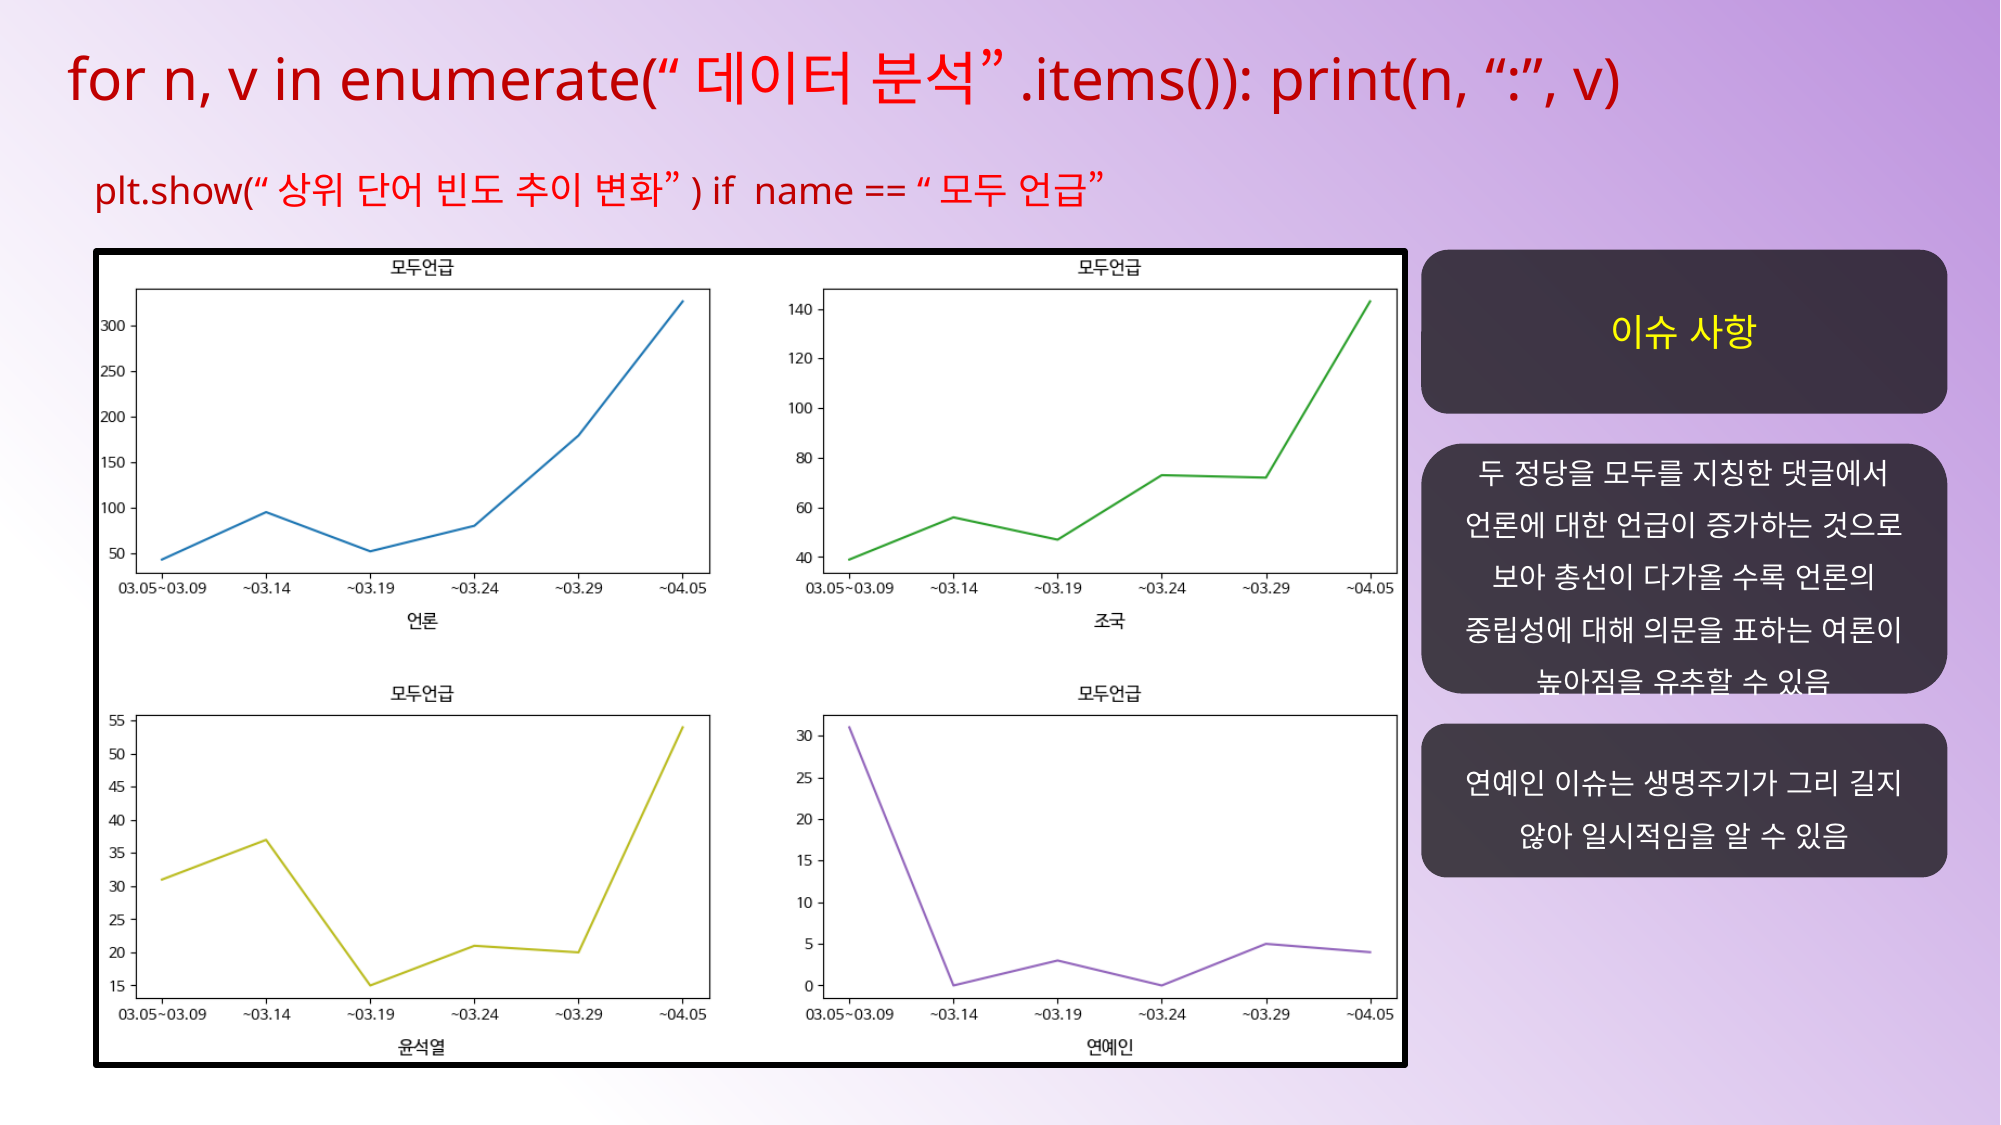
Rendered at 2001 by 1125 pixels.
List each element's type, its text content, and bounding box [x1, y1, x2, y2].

text_box for n, v in enumerate(“데이터 분석”.items()): print(n, “:”, v) [53, 34, 1694, 120]
text_box 연예인 이슈는 생명주기가 그리 길지 않아 일시적임을 알 수 있음 [1420, 722, 1949, 879]
text_box plt.show(“상위 단어 빈도 추이 변화”) if name == “모두 언급” [79, 159, 1721, 220]
text_box 두 정당을 모두를 지칭한 댓글에서 언론에 대한 언급이 증가하는 것으로 보아 총선이 다가올 수록 언론의 중립성에 대해 의문을 표하는 여론이 높아짐을 유추할 수 있음 [1420, 442, 1949, 695]
picture [99, 254, 1402, 1062]
text_box 이슈 사항 [1420, 248, 1949, 415]
